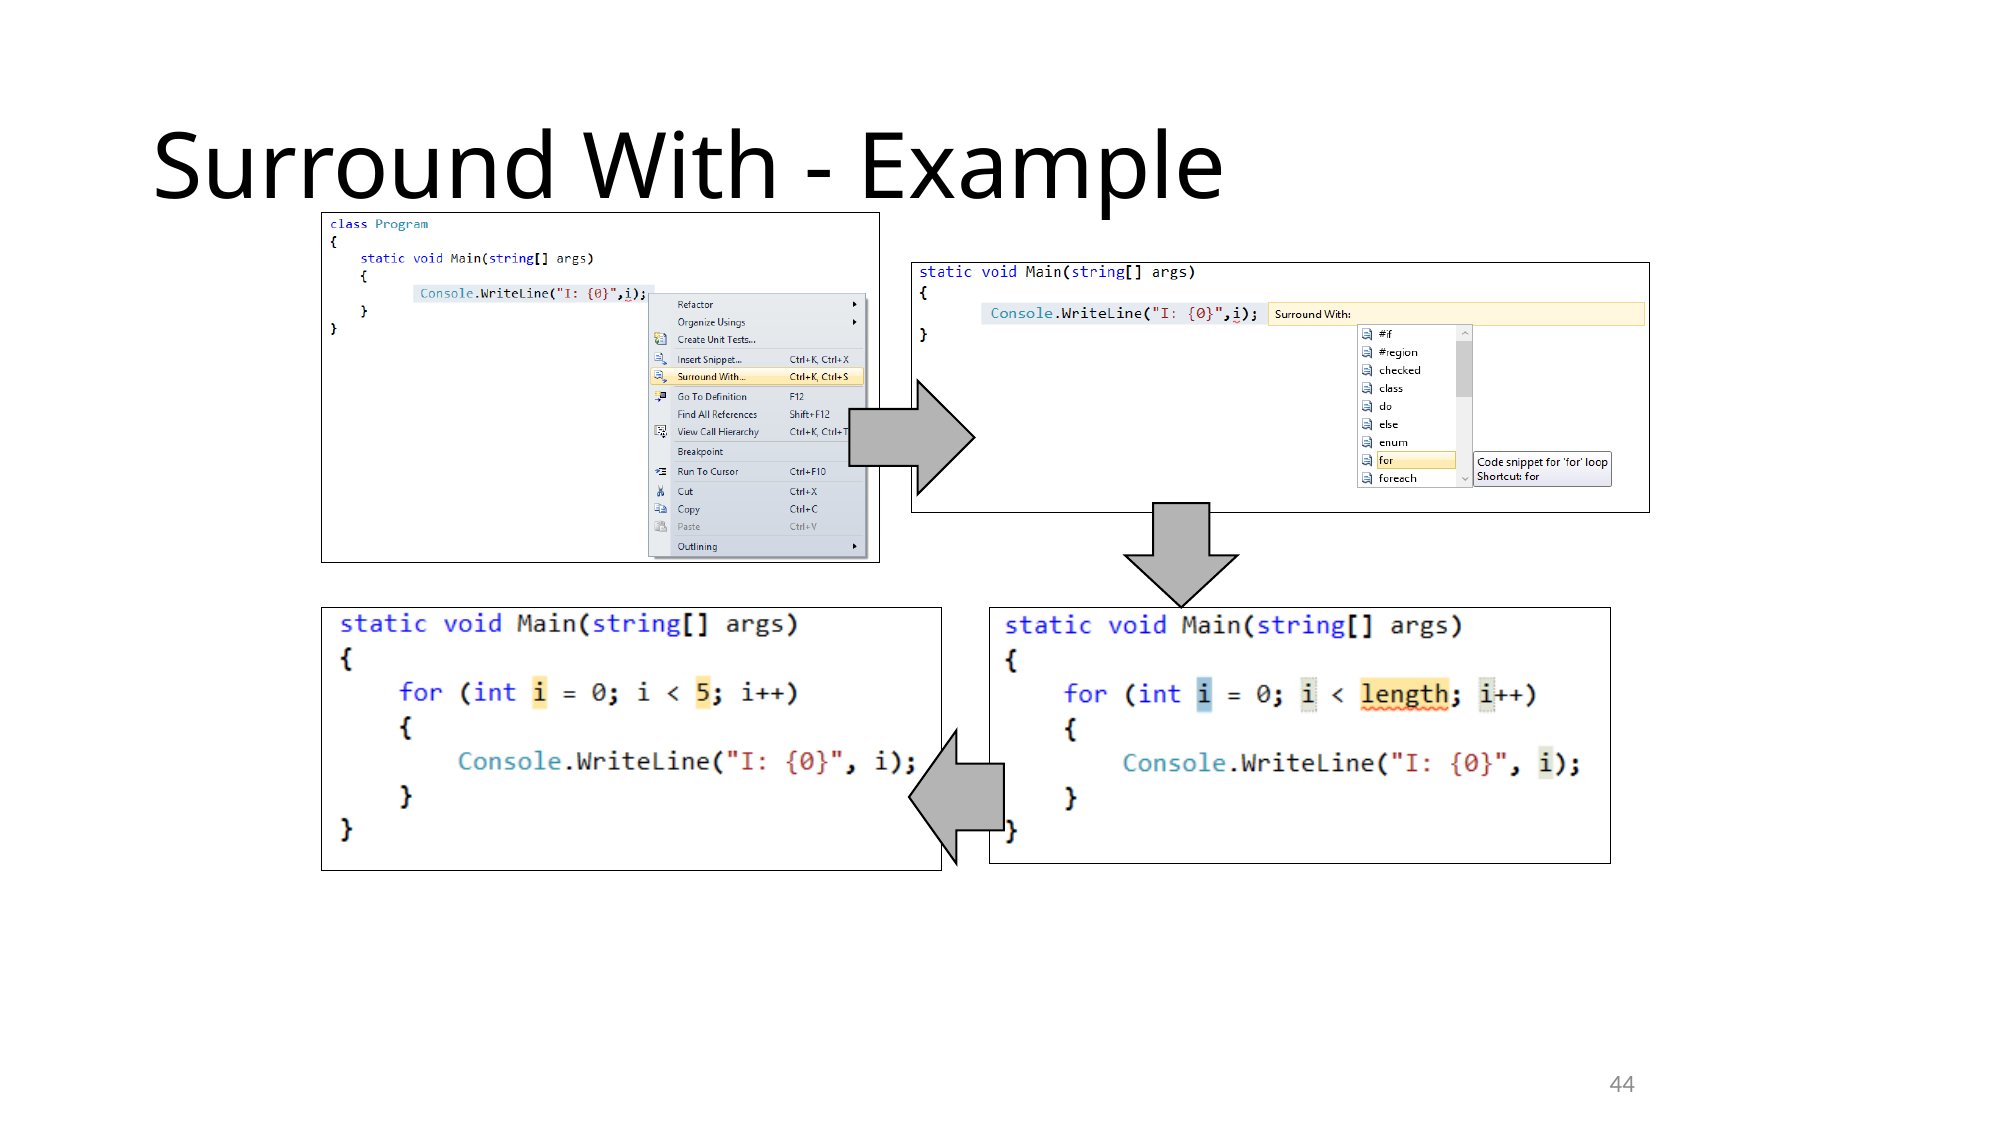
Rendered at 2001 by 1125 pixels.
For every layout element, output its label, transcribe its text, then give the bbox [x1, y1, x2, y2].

picture [321, 212, 880, 563]
title Surround With - Example [137, 59, 1863, 278]
picture [321, 607, 942, 871]
slide_number 44 [1299, 1052, 1650, 1113]
picture [988, 607, 1611, 864]
text_box [1122, 513, 1241, 607]
text_box [880, 407, 911, 467]
picture [911, 262, 1650, 513]
text_box [942, 727, 988, 867]
